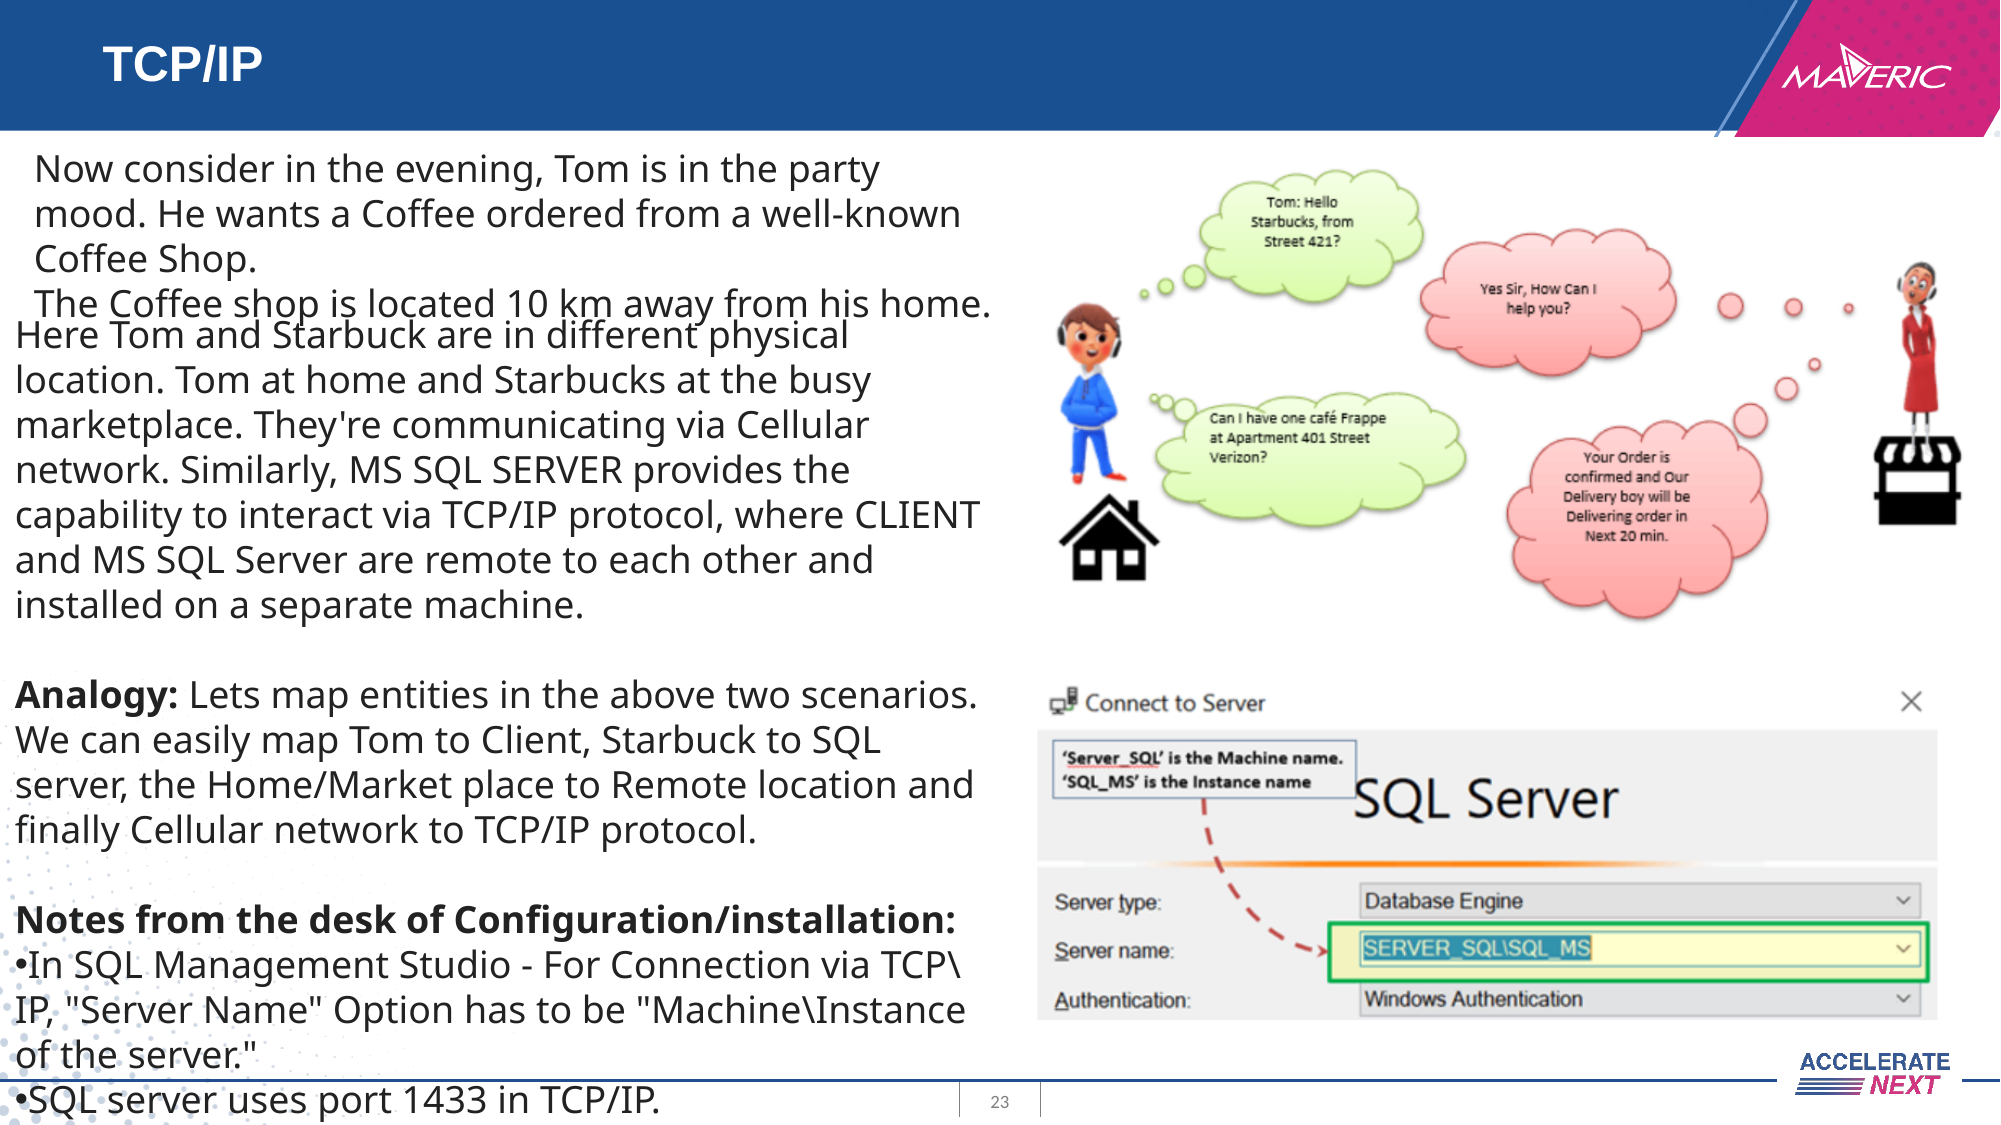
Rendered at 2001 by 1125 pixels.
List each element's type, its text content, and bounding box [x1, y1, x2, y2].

picture [999, 137, 2000, 637]
text_box Here Tom and Starbuck are in different physical location. Tom at home and Starbucks at the busy marketplace. They're communicating via Cellular network. Similarly, MS SQL SERVER provides the capability to interact via TCP/IP protocol, where CLIENT and MS SQL Server are remote to each other and installed on a separate machine. Analogy: Lets map entities in the above two scenarios. We can easily map Tom to Client, Starbuck to SQL server, the Home/Market place to Remote location and finally Cellular network to TCP/IP protocol. Notes from the desk of Configuration/installation: In SQL Management Studio - For Connection via TCP\IP, "Server Name" Option has to be "Machine\Instance of the server." SQL server uses port 1433 in TCP/IP. [0, 303, 1000, 1125]
text_box Now consider in the evening, Tom is in the party mood. He wants a Coffee ordered from a well-known Coffee Shop. The Coffee shop is located 10 km away from his home. [18, 137, 999, 303]
picture [1017, 663, 1982, 1045]
picture [1791, 1051, 1953, 1097]
slide_number 23 [1000, 1083, 1041, 1119]
title TCP/IP [87, 30, 1678, 102]
